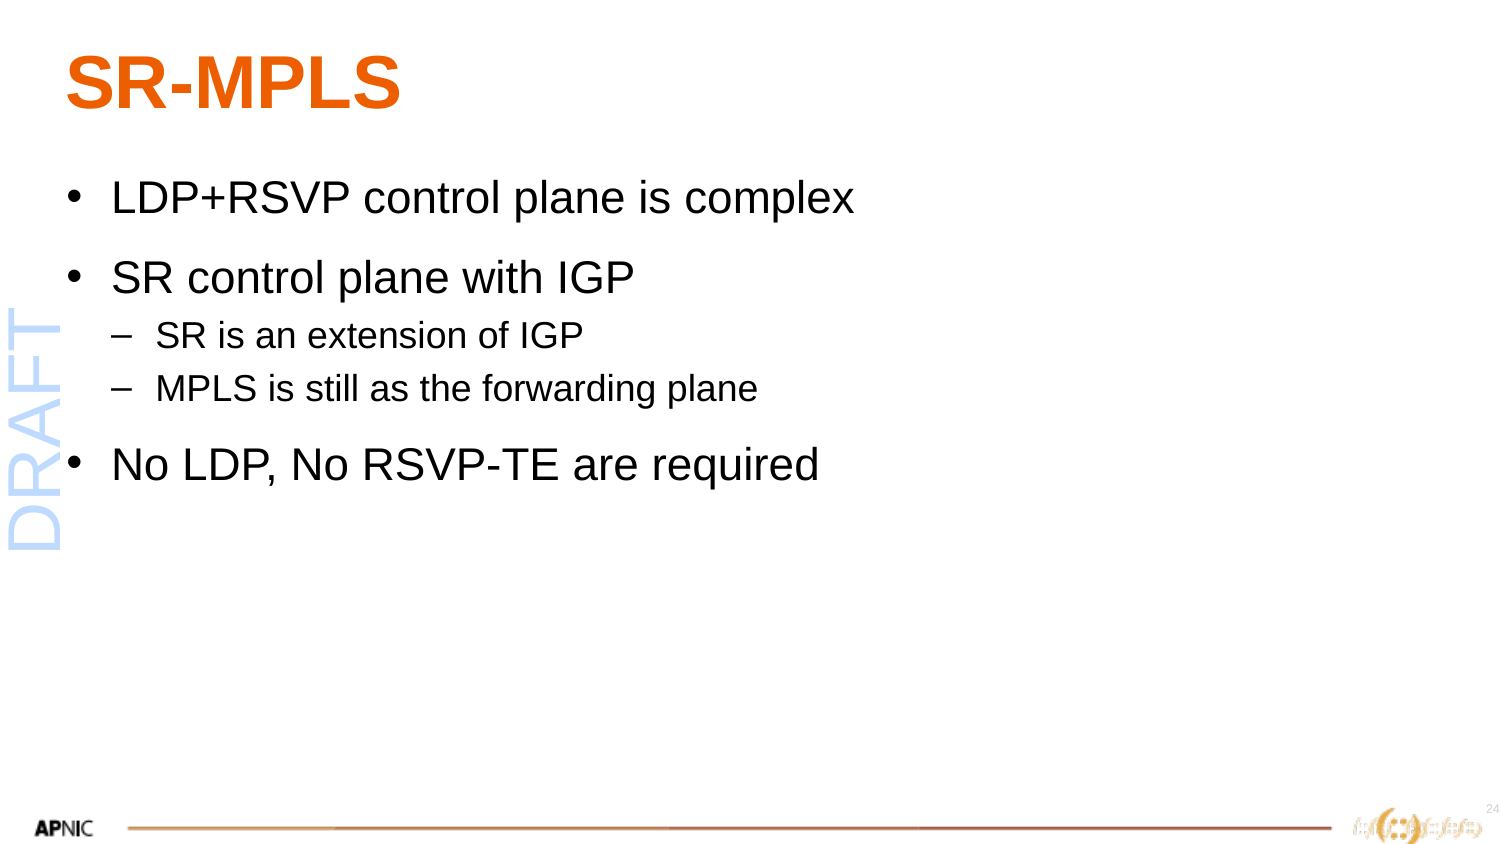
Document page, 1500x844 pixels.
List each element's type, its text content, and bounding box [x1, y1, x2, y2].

title SR-MPLS [64, 8, 1436, 149]
list LDP+RSVP control plane is complex SR control plane with IGP SR is an extension of IGP MPLS is still as the forwarding plane No LDP, No RSVP-TE are required [66, 167, 1437, 788]
